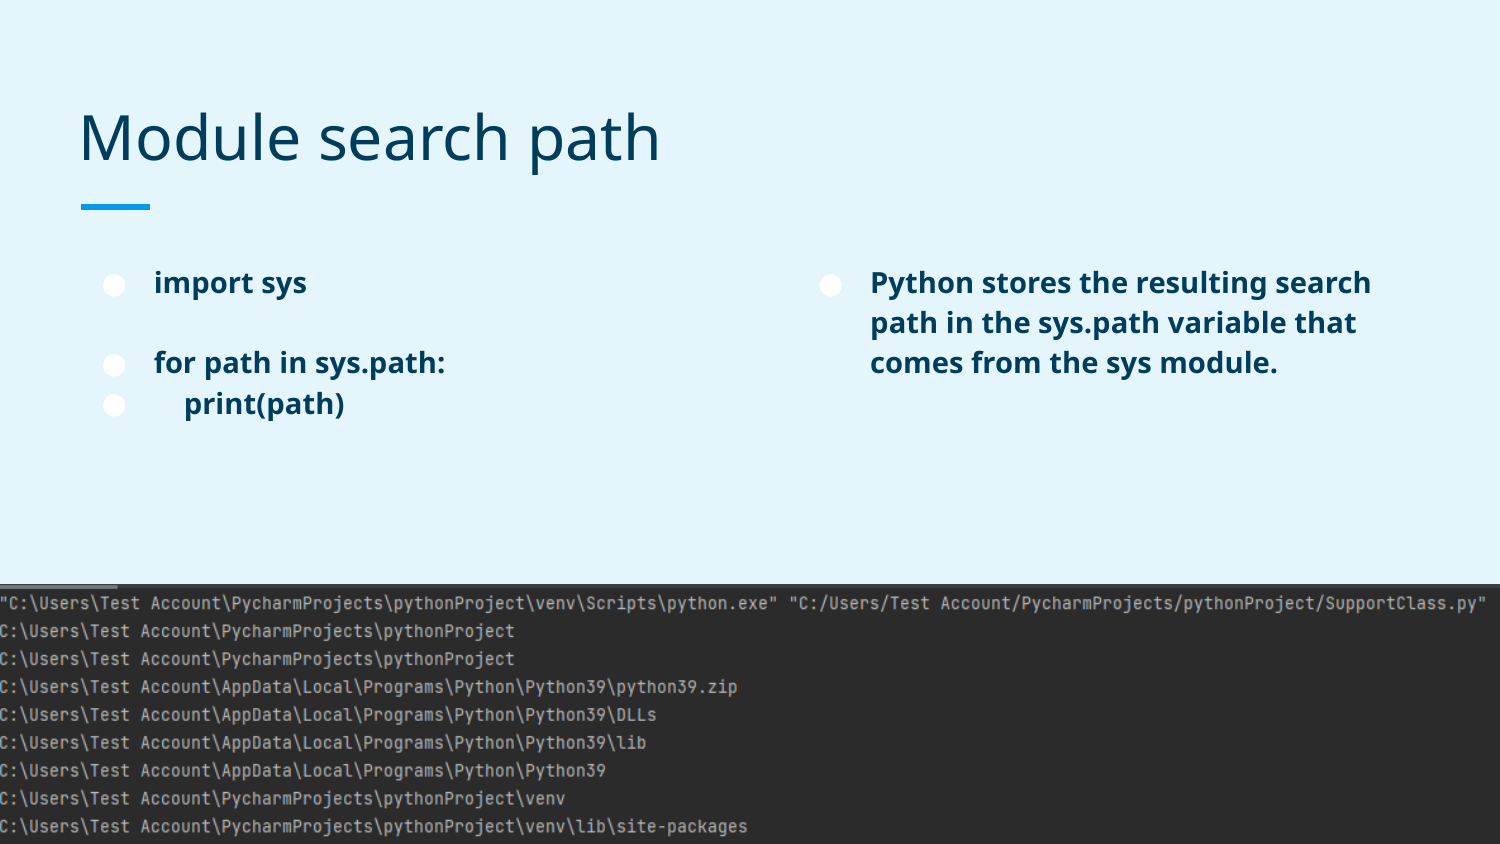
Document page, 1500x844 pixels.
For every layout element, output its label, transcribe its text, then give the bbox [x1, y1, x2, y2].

picture [0, 583, 1500, 844]
list Python stores the resulting search path in the sys.path variable that comes from the sys module. [780, 244, 1437, 582]
title Module search path [63, 75, 1437, 188]
list import sys for path in sys.path: print(path) [63, 244, 720, 582]
